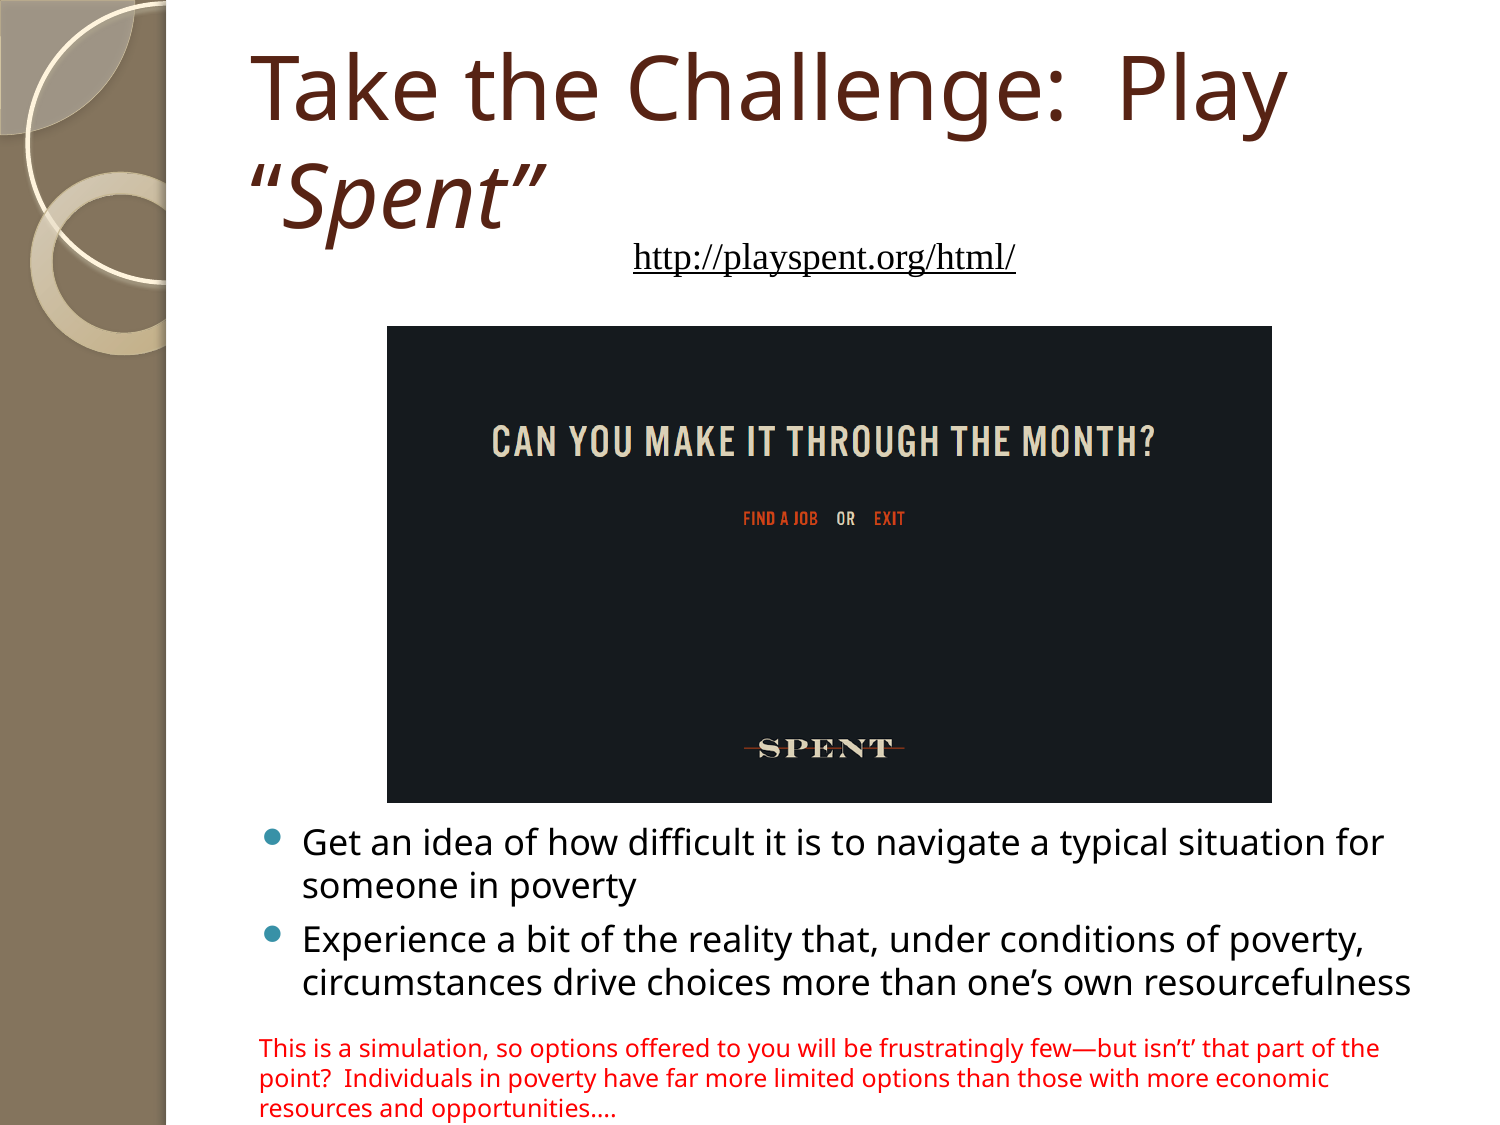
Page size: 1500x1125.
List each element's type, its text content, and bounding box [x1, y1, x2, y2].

picture [387, 326, 1272, 803]
list Get an idea of how difficult it is to navigate a typical situation for someone in poverty Experience a bit of the reality that, under conditions of poverty, circumstances drive choices more than one’s own resourcefulness [235, 812, 1466, 1025]
title Take the Challenge: Play “Spent” [235, 45, 1466, 233]
text_box http://playspent.org/html/ [618, 224, 1041, 285]
text_box This is a simulation, so options offered to you will be frustratingly few—but isn’t’ that part of the point? Individuals in poverty have far more limited options than those with more economic resources and opportunities…. [244, 1025, 1457, 1125]
